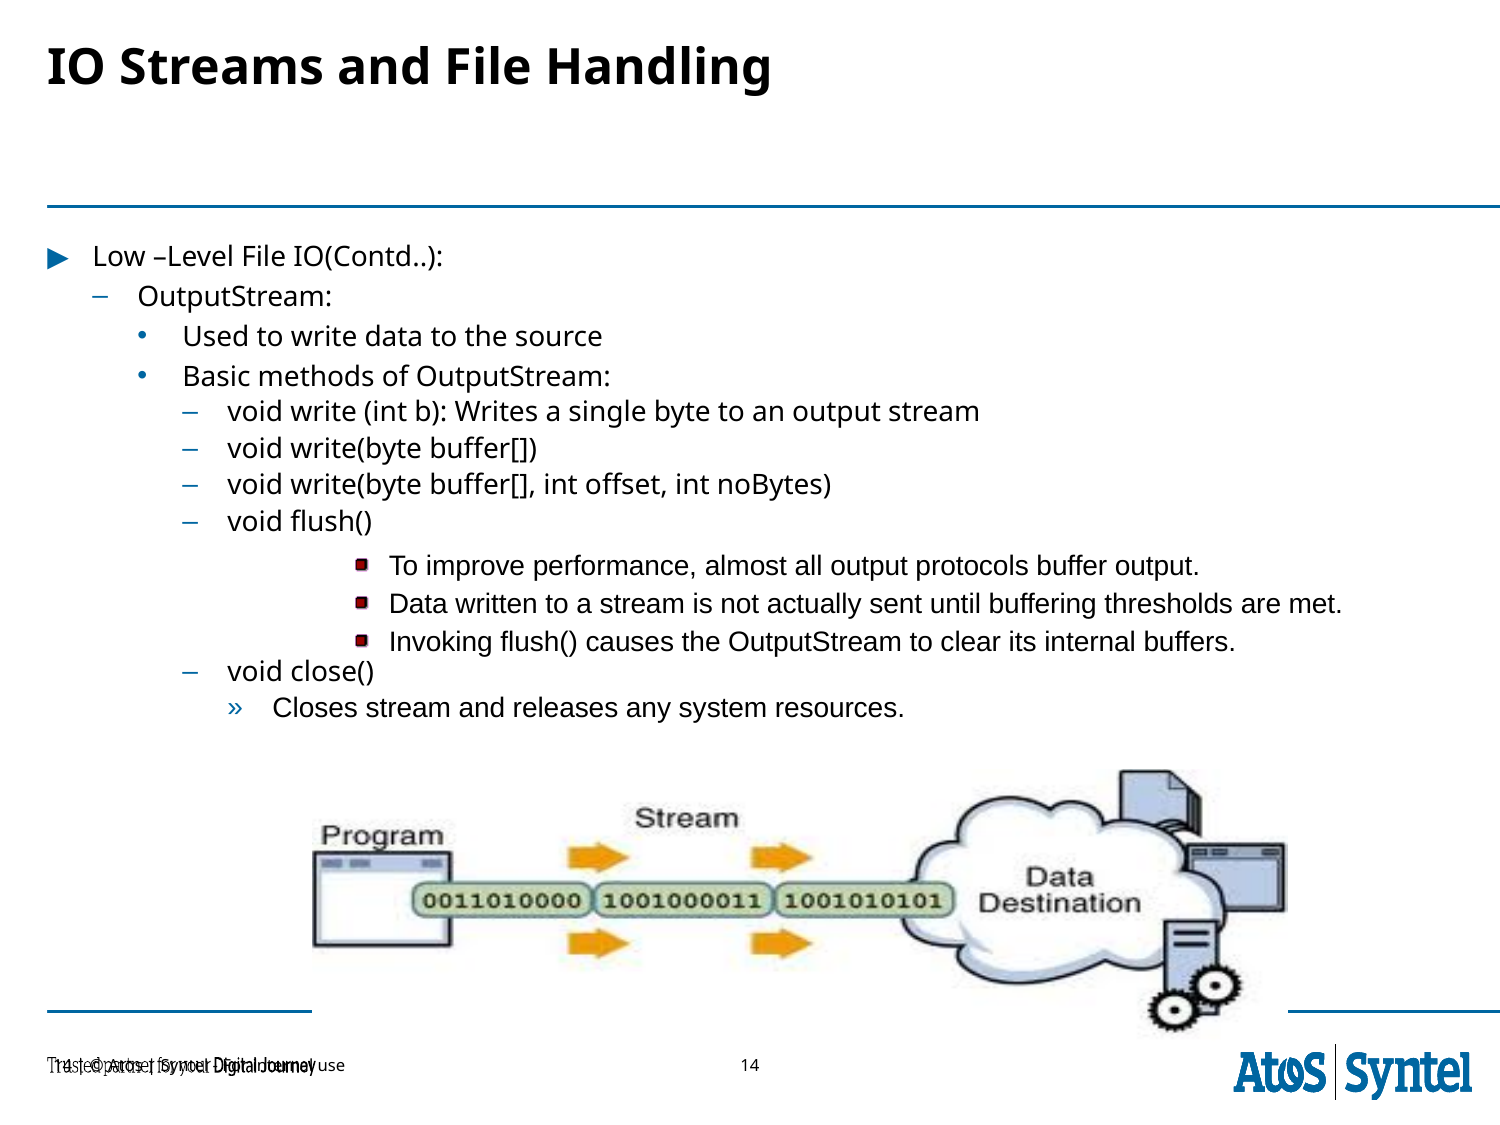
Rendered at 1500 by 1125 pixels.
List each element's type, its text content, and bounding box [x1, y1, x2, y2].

picture [353, 632, 371, 650]
list Low –Level File IO(Contd..): OutputStream: Used to write data to the source Basic methods of OutputStream: void write (int b): Writes a single byte to an output stream void write(byte buffer[]) void write(byte buffer[], int offset, int noBytes) void flush() To improve performance, almost all output protocols buffer output. Data written to a stream is not actually sent until buffering thresholds are met. Invoking flush() causes the OutputStream to clear its internal buffers. void close() Closes stream and releases any system resources. [47, 238, 1471, 983]
picture [353, 556, 371, 574]
picture [353, 594, 371, 612]
title IO Streams and File Handling [47, 26, 1471, 185]
picture [312, 769, 1288, 1050]
